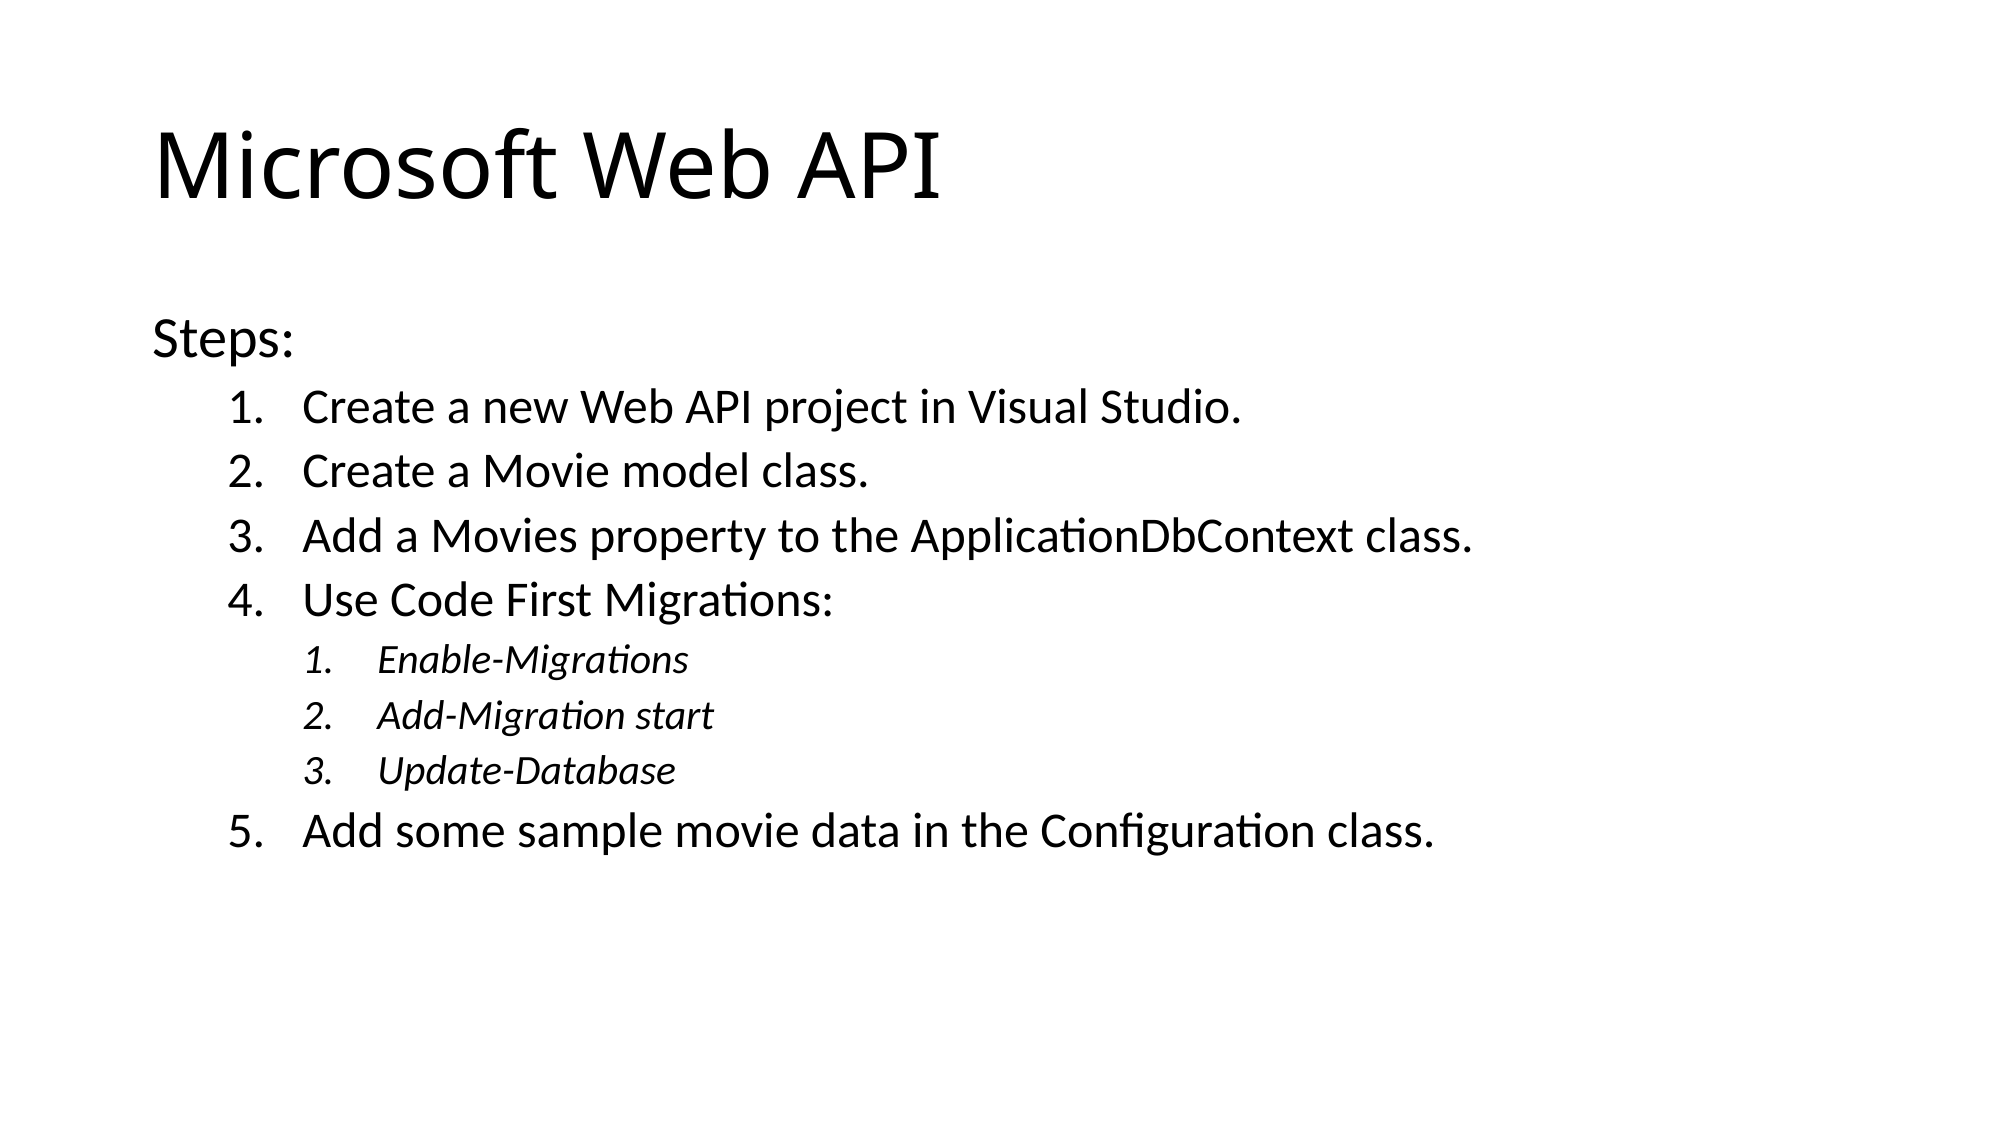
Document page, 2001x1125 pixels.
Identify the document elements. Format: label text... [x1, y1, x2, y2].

list Steps: Create a new Web API project in Visual Studio. Create a Movie model class. Add a Movies property to the ApplicationDbContext class. Use Code First Migrations: Enable-Migrations Add-Migration start Update-Database Add some sample movie data in the Configuration class. [137, 299, 1863, 1014]
title Microsoft Web API [137, 59, 1863, 278]
